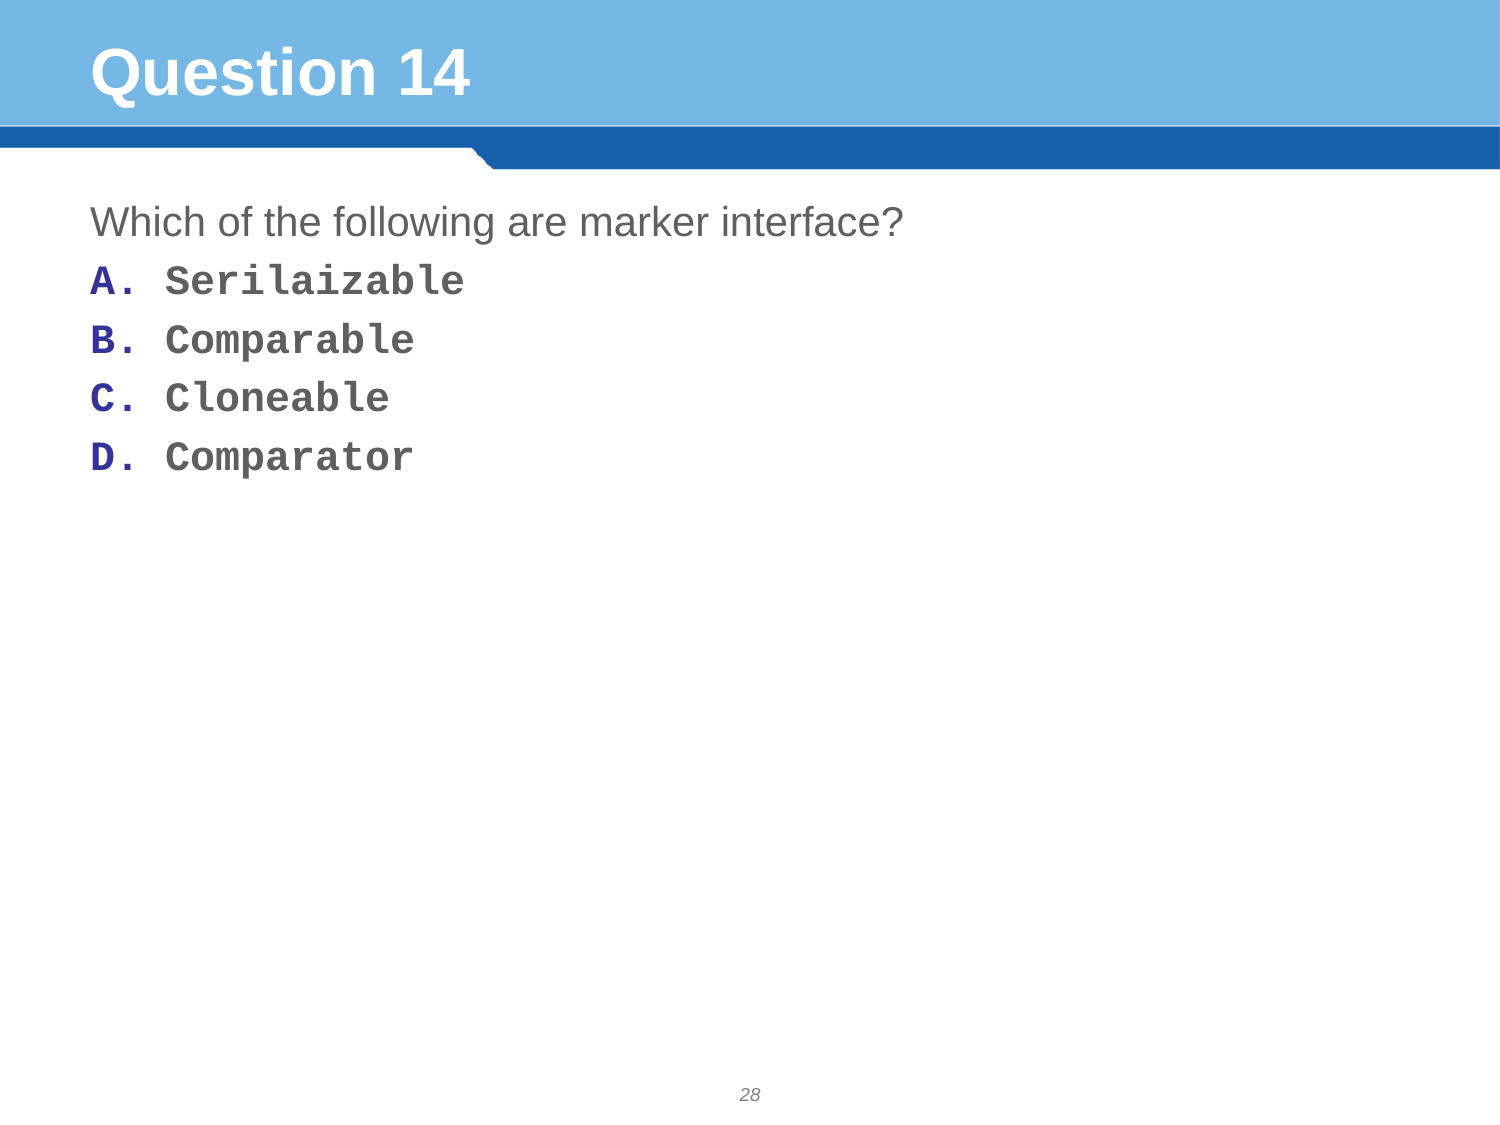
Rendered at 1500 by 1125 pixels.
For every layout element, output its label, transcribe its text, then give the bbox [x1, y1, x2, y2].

picture [0, 0, 1500, 188]
list Which of the following are marker interface? Serilaizable Comparable Cloneable Comparator [74, 187, 1426, 1038]
title Question 14 [74, 0, 1426, 138]
slide_number 28 [574, 1074, 926, 1115]
